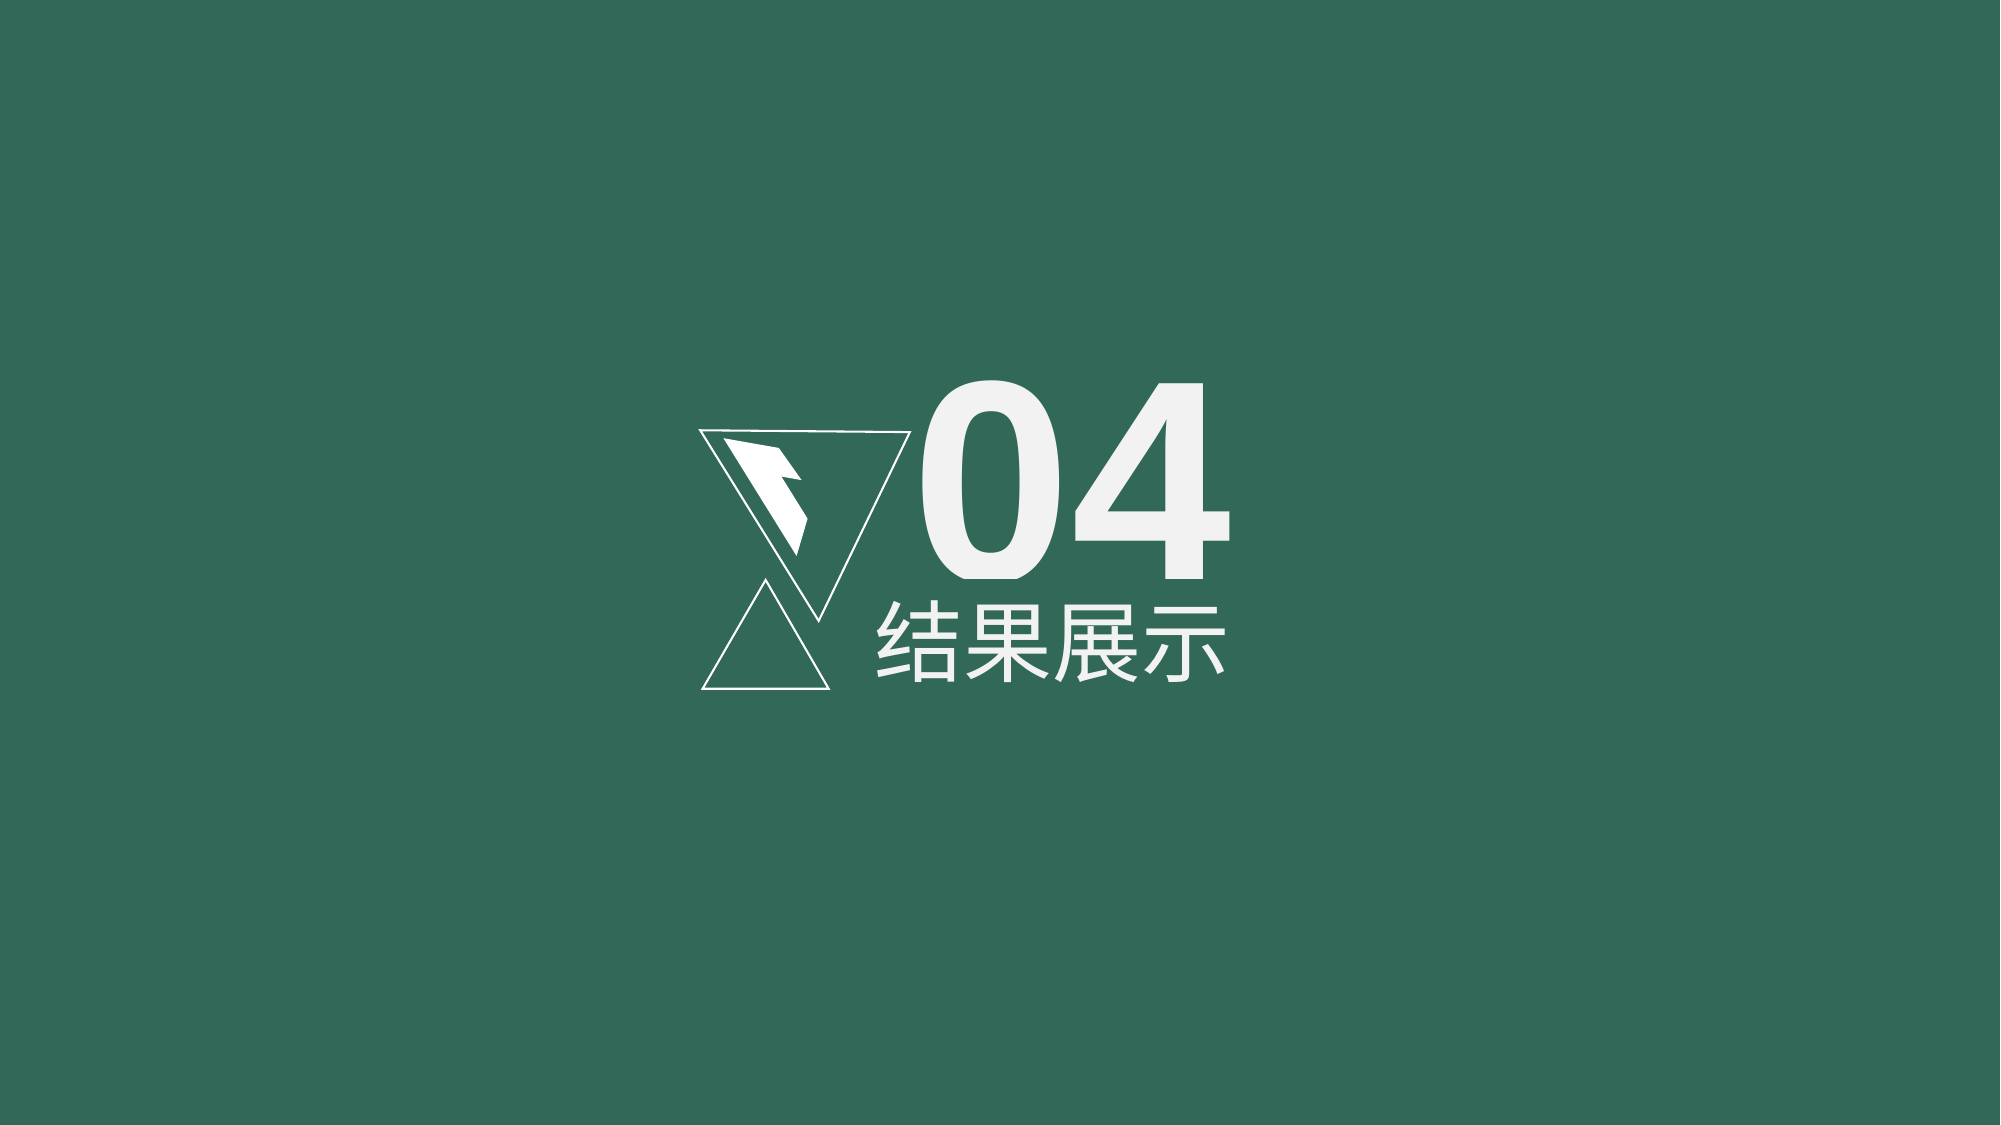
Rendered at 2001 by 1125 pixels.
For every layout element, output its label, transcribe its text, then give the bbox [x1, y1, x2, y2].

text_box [722, 390, 947, 568]
text_box [700, 577, 831, 690]
text_box 04 [846, 326, 1298, 652]
text_box 结果展示 [859, 579, 1246, 701]
